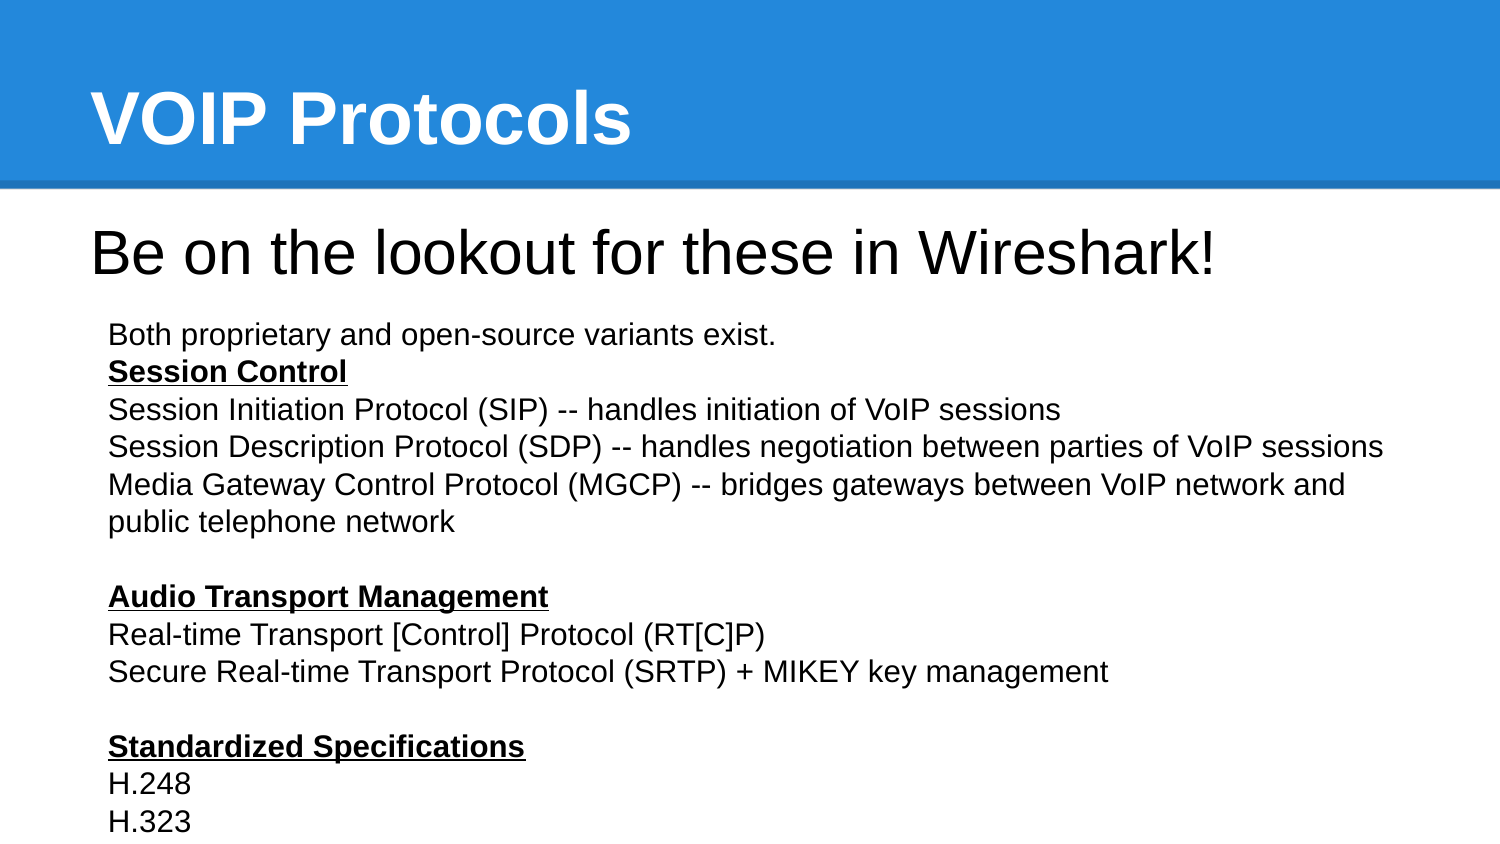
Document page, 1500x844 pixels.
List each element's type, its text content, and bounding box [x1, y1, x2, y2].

text_box Both proprietary and open-source variants exist. Session Control Session Initiation Protocol (SIP) -- handles initiation of VoIP sessions Session Description Protocol (SDP) -- handles negotiation between parties of VoIP sessions Media Gateway Control Protocol (MGCP) -- bridges gateways between VoIP network and public telephone network Audio Transport Management Real-time Transport [Control] Protocol (RT[C]P) Secure Real-time Transport Protocol (SRTP) + MIKEY key management Standardized Specifications H.248 H.323 [92, 299, 1443, 844]
list Be on the lookout for these in Wireshark! [75, 196, 1425, 320]
title VOIP Protocols [75, 33, 1425, 175]
